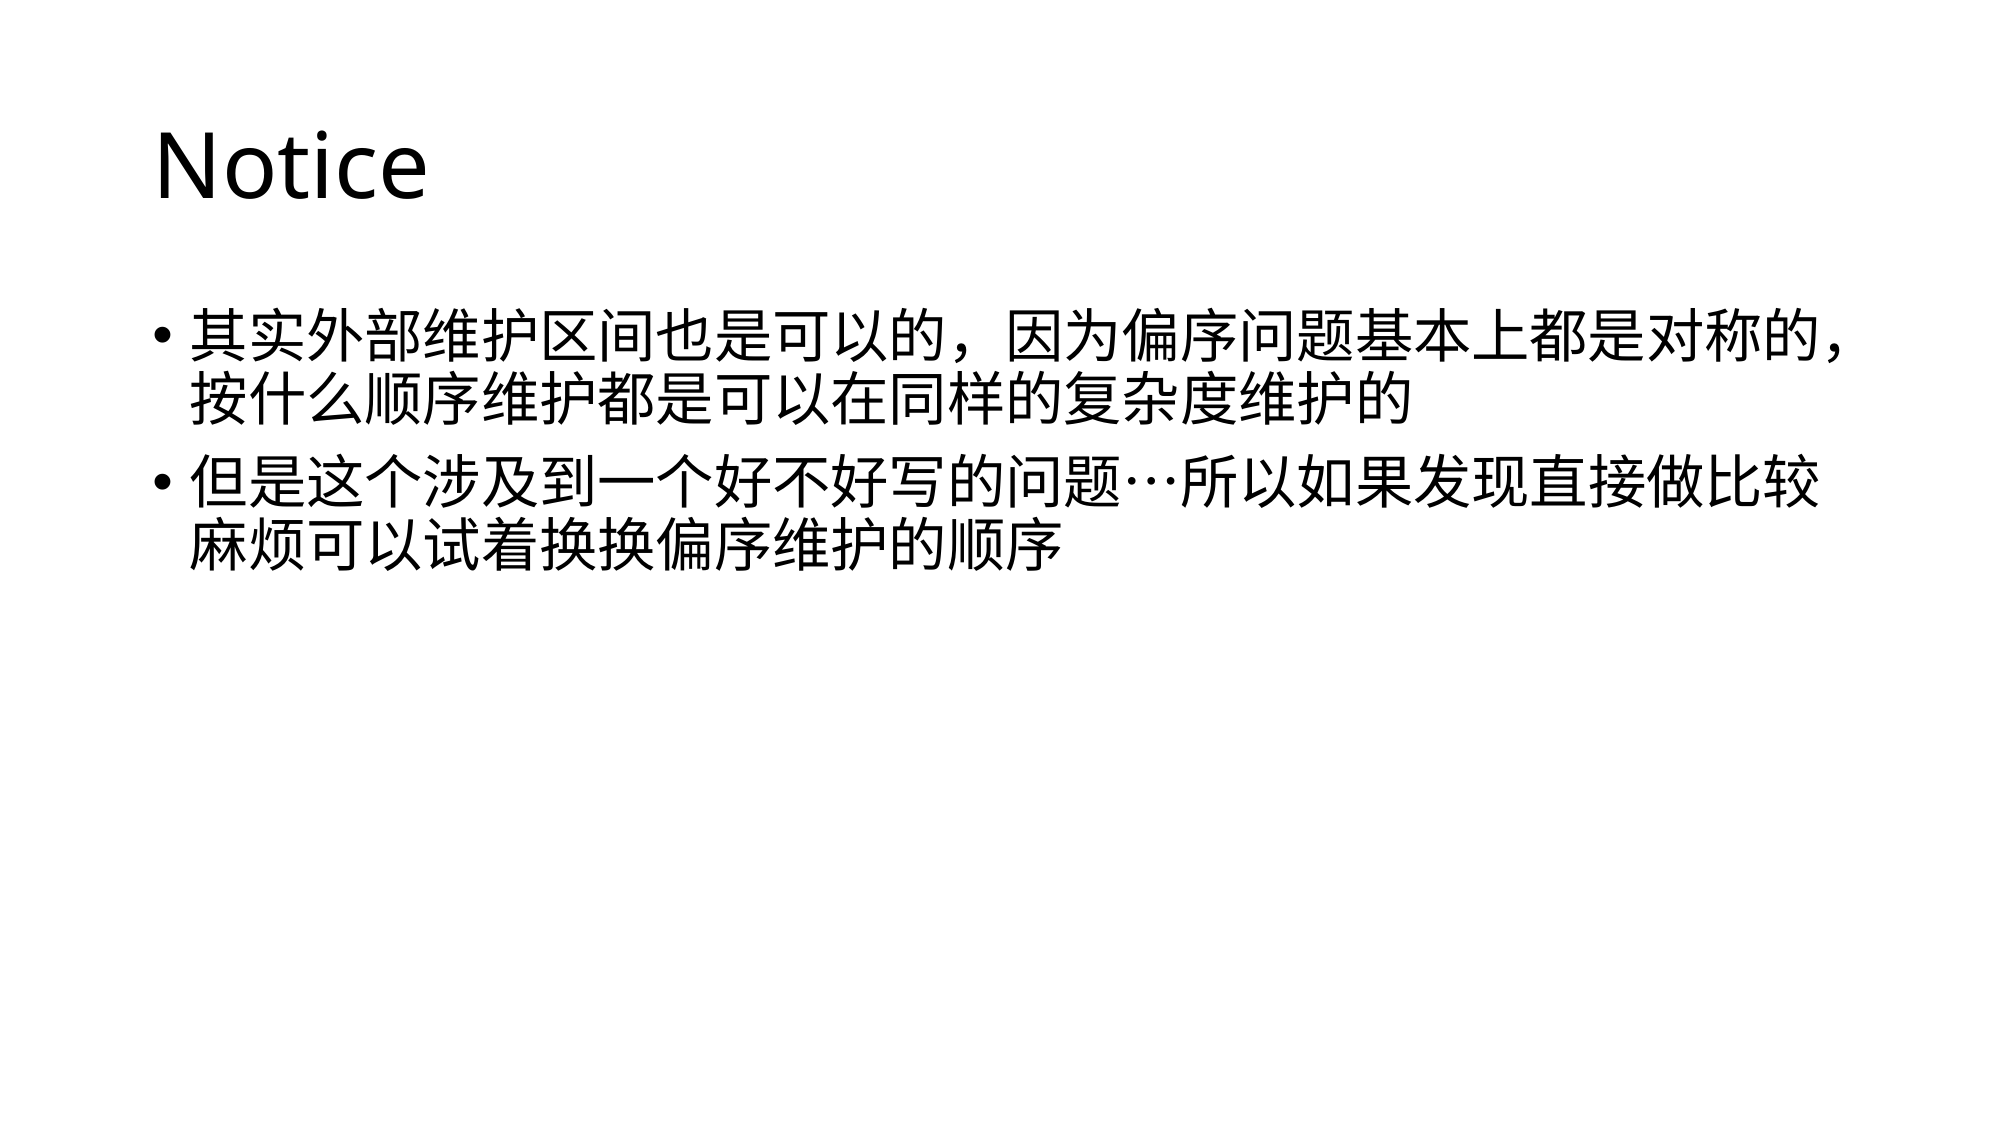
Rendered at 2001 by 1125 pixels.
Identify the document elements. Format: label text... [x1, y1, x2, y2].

list 其实外部维护区间也是可以的，因为偏序问题基本上都是对称的，按什么顺序维护都是可以在同样的复杂度维护的 但是这个涉及到一个好不好写的问题…所以如果发现直接做比较麻烦可以试着换换偏序维护的顺序 [137, 299, 1863, 1014]
title Notice [137, 59, 1863, 278]
